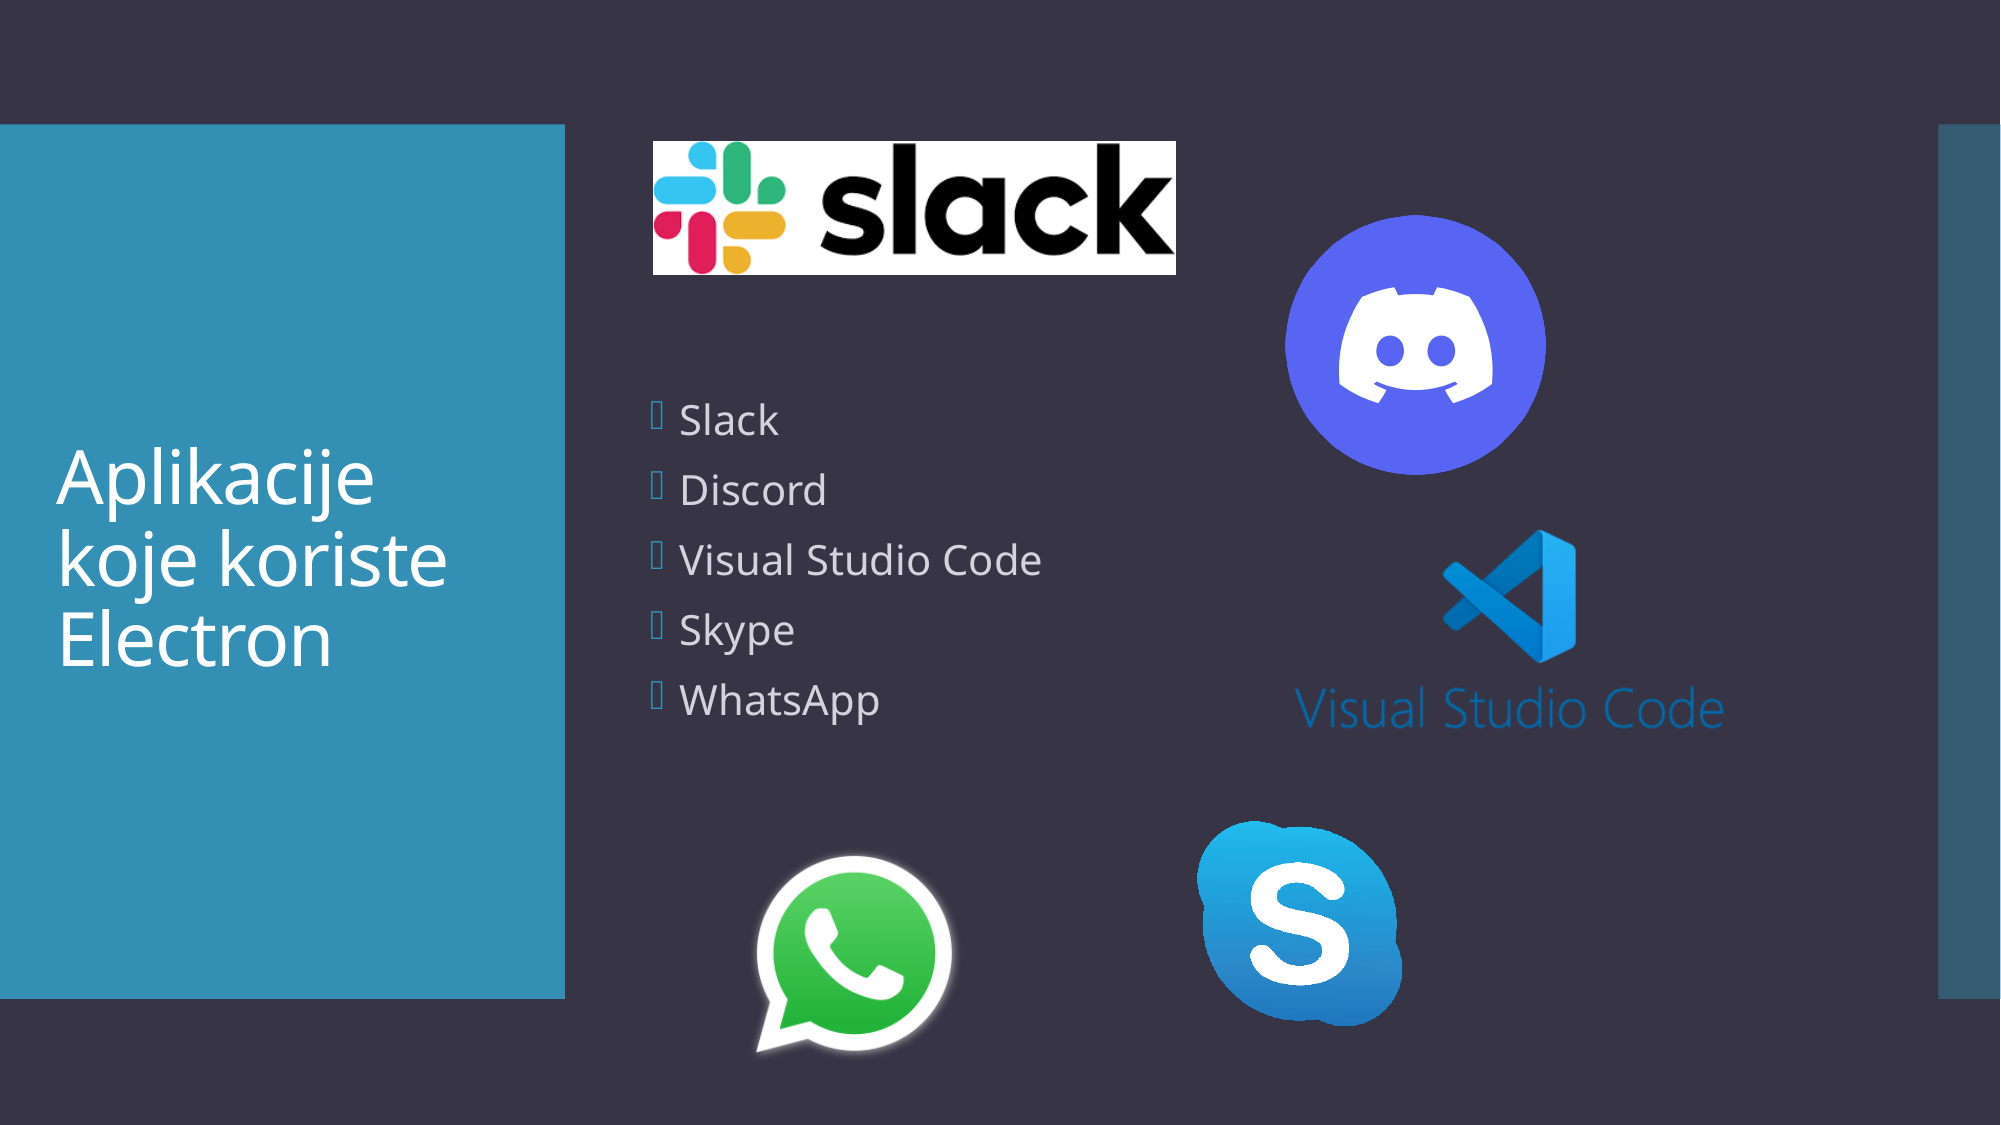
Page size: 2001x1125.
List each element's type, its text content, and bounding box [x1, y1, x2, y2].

title Aplikacije koje koriste Electron [41, 184, 525, 940]
picture [1285, 510, 1733, 741]
picture [1285, 215, 1546, 476]
list Slack Discord Visual Studio Code Skype WhatsApp [634, 141, 1835, 982]
picture [738, 839, 971, 1073]
picture [653, 141, 1176, 275]
picture [1150, 775, 1448, 1073]
